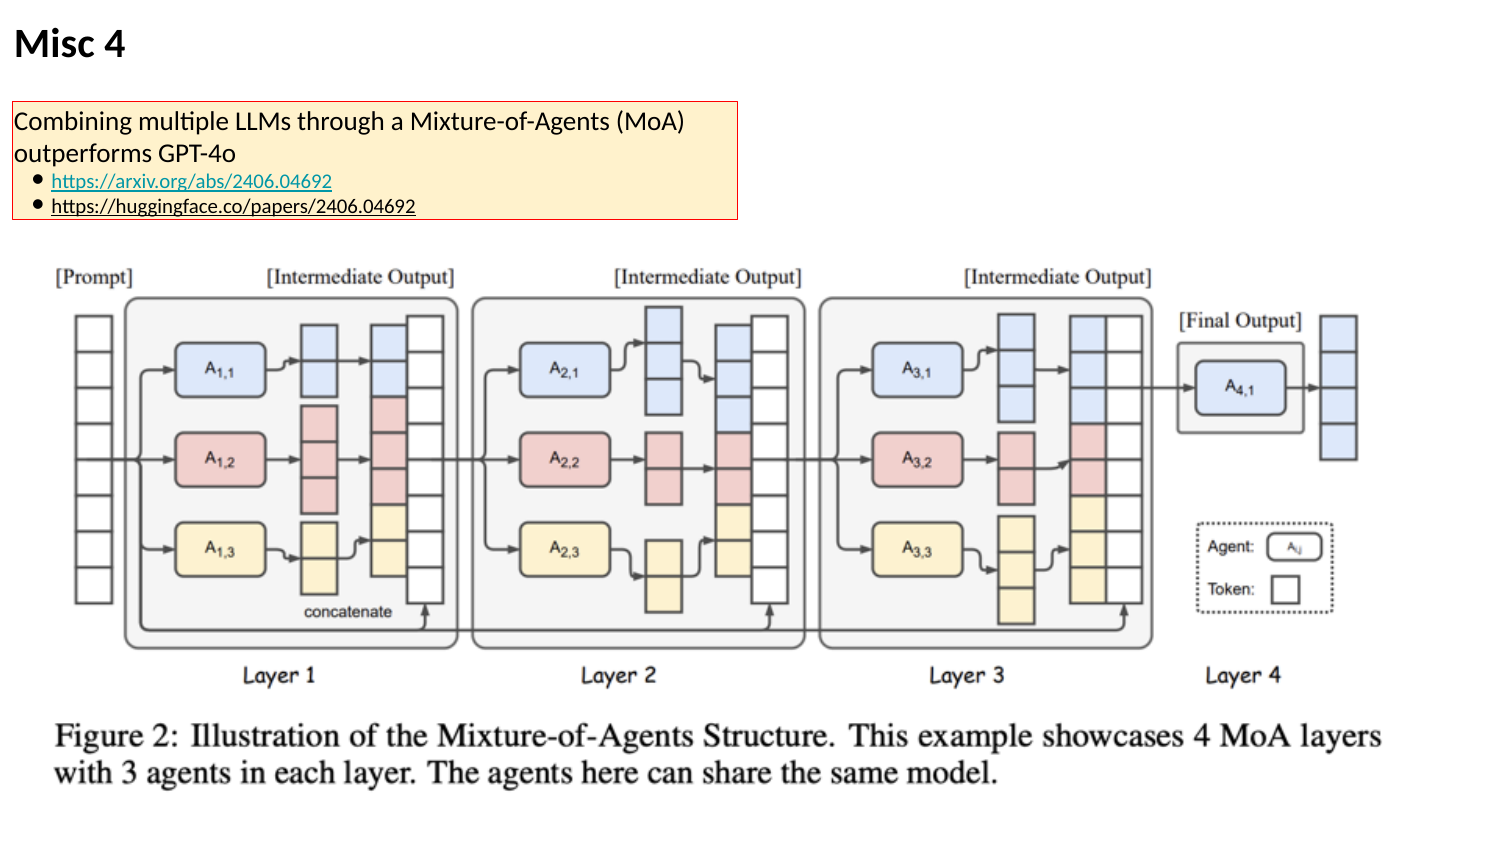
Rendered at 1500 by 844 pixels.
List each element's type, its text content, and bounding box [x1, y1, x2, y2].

text_box Misc 4 [12, 13, 669, 67]
text_box Combining multiple LLMs through a Mixture-of-Agents (MoA) outperforms GPT-4o https://arxiv.org/abs/2406.04692 https://huggingface.co/papers/2406.04692 [12, 101, 738, 220]
picture [24, 245, 1429, 819]
